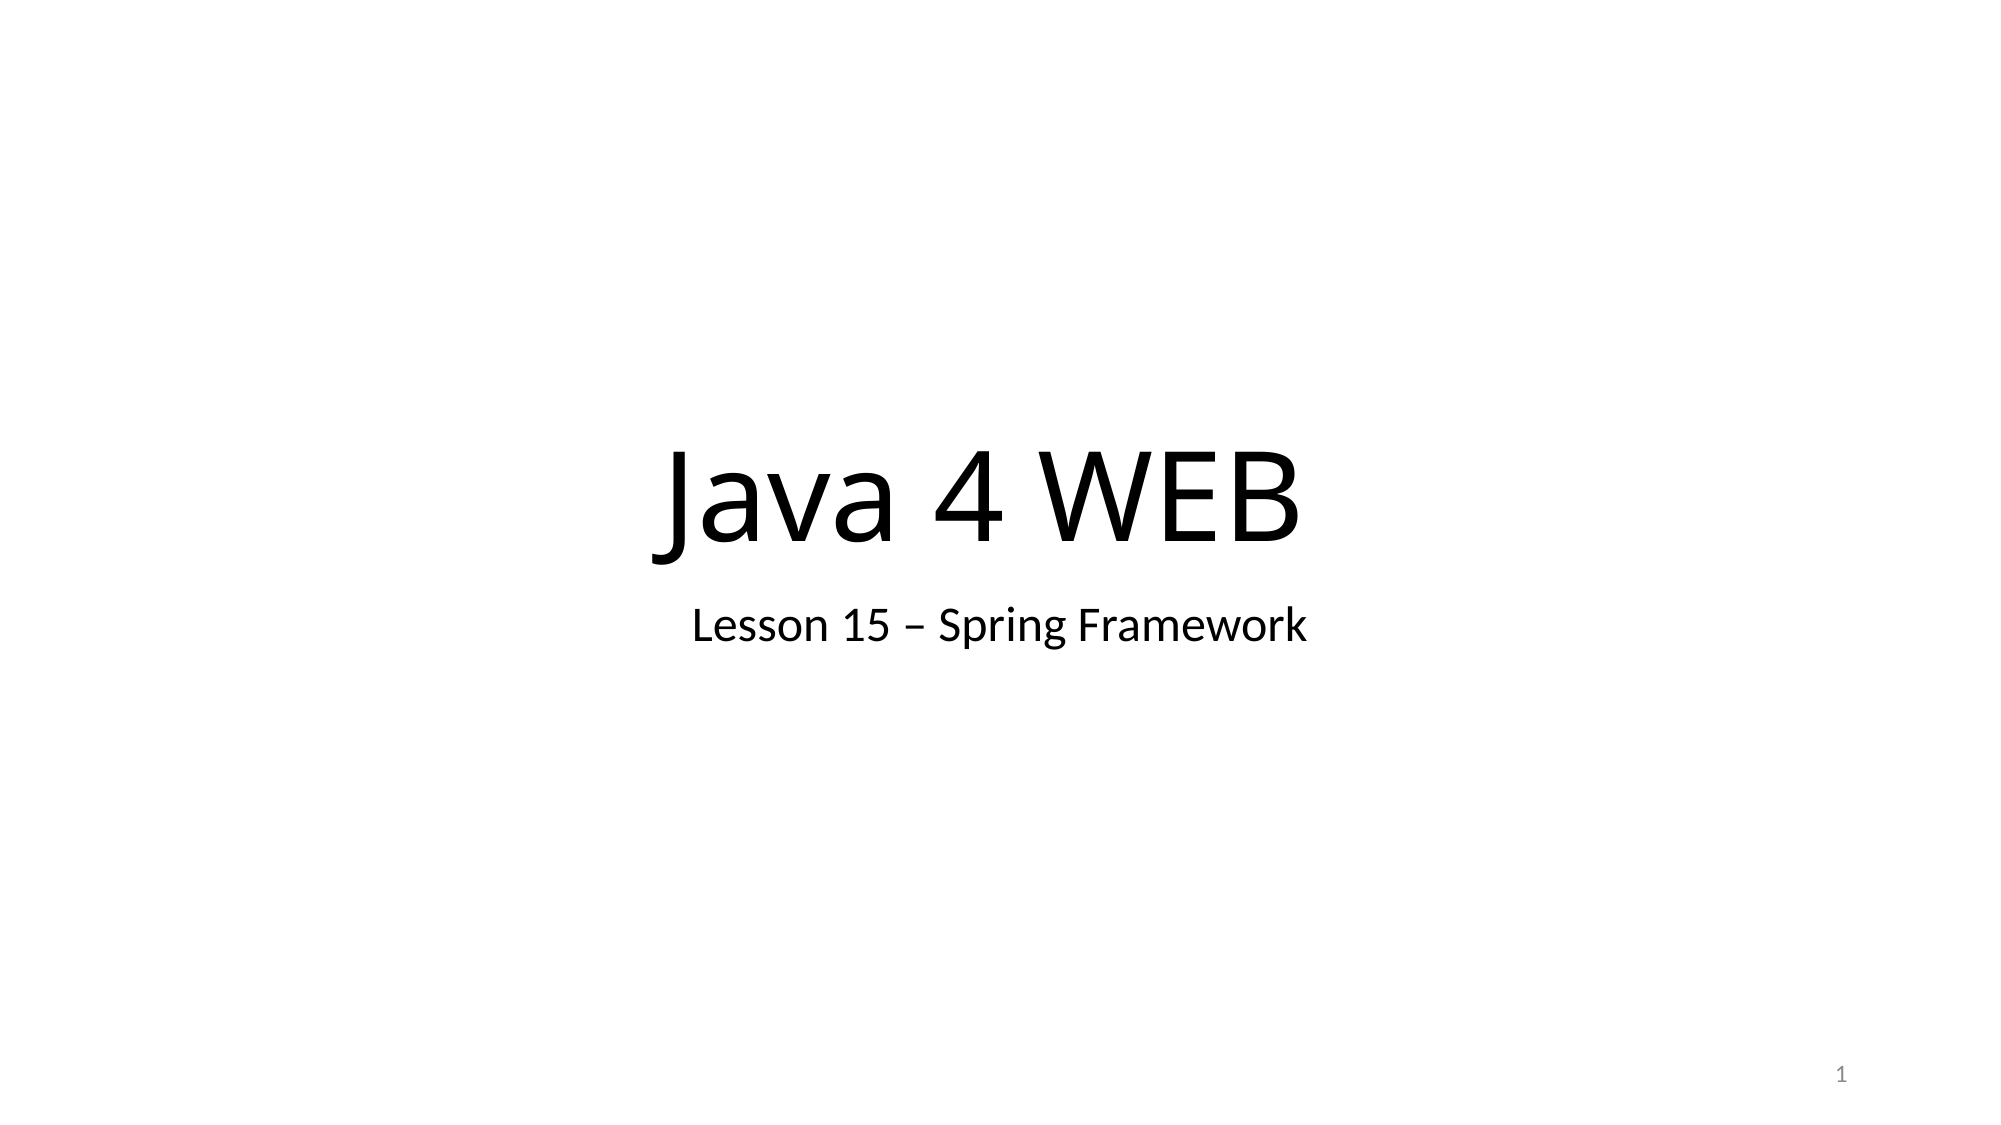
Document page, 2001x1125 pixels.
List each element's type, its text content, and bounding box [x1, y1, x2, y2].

subtitle Lesson 15 – Spring Framework [249, 590, 1750, 863]
title Java 4 WEB [249, 184, 1750, 576]
slide_number 1 [1412, 1042, 1863, 1103]
